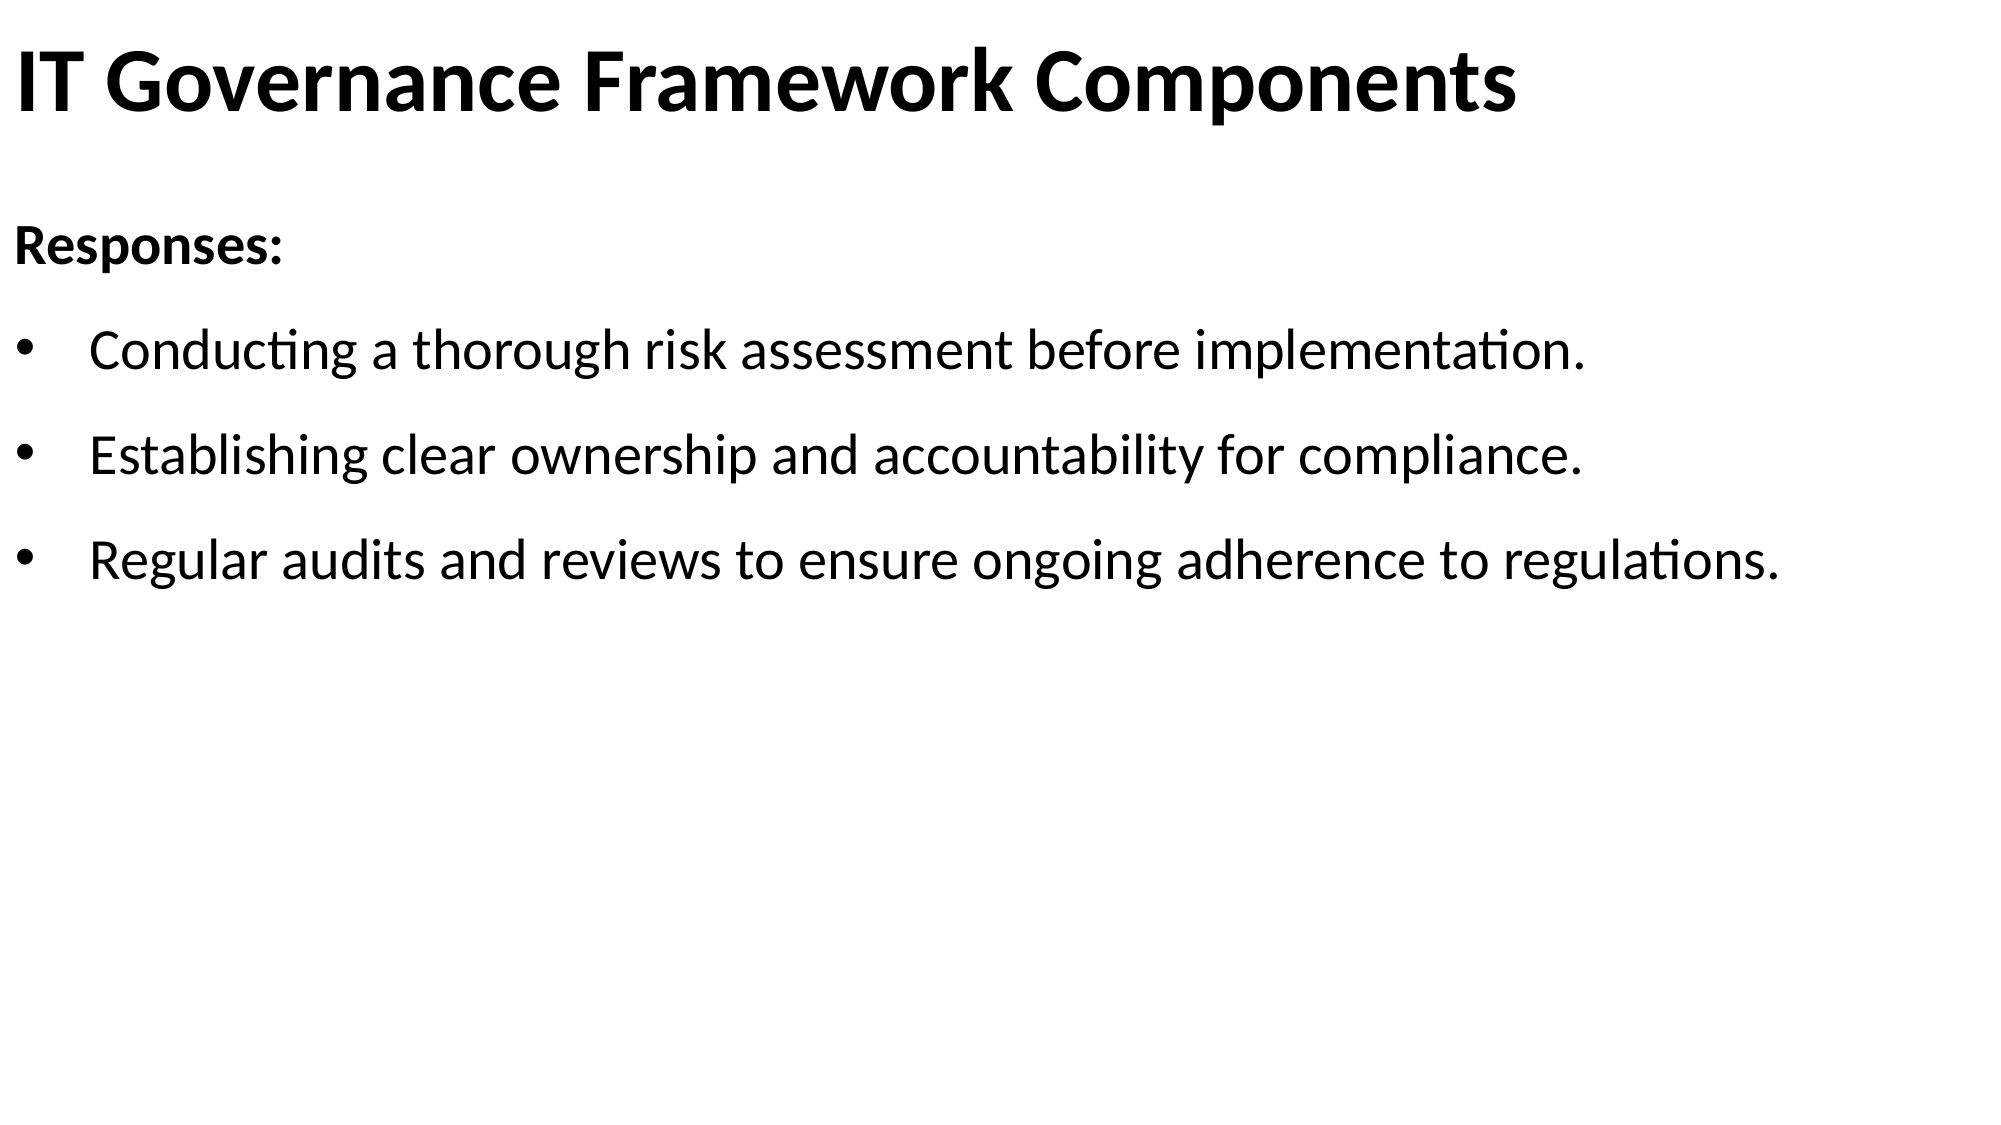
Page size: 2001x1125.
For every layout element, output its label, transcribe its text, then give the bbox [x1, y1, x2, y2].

title IT Governance Framework Components [0, 0, 2000, 163]
text_box Responses: Conducting a thorough risk assessment before implementation. Establishing clear ownership and accountability for compliance. Regular audits and reviews to ensure ongoing adherence to regulations. [0, 163, 2000, 599]
